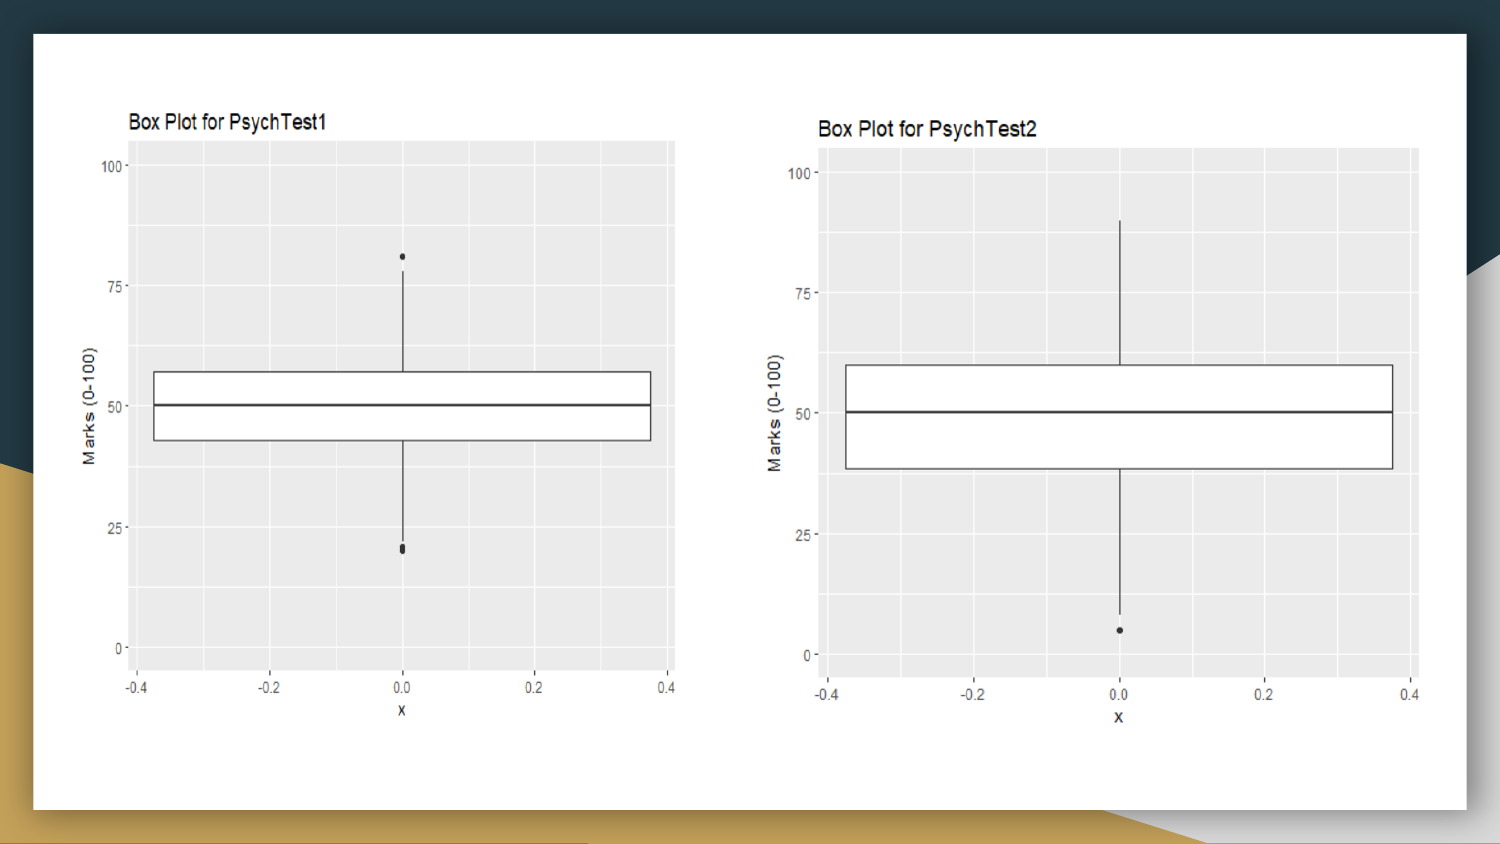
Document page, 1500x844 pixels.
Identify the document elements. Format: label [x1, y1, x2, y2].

picture [757, 109, 1428, 735]
picture [72, 102, 684, 729]
